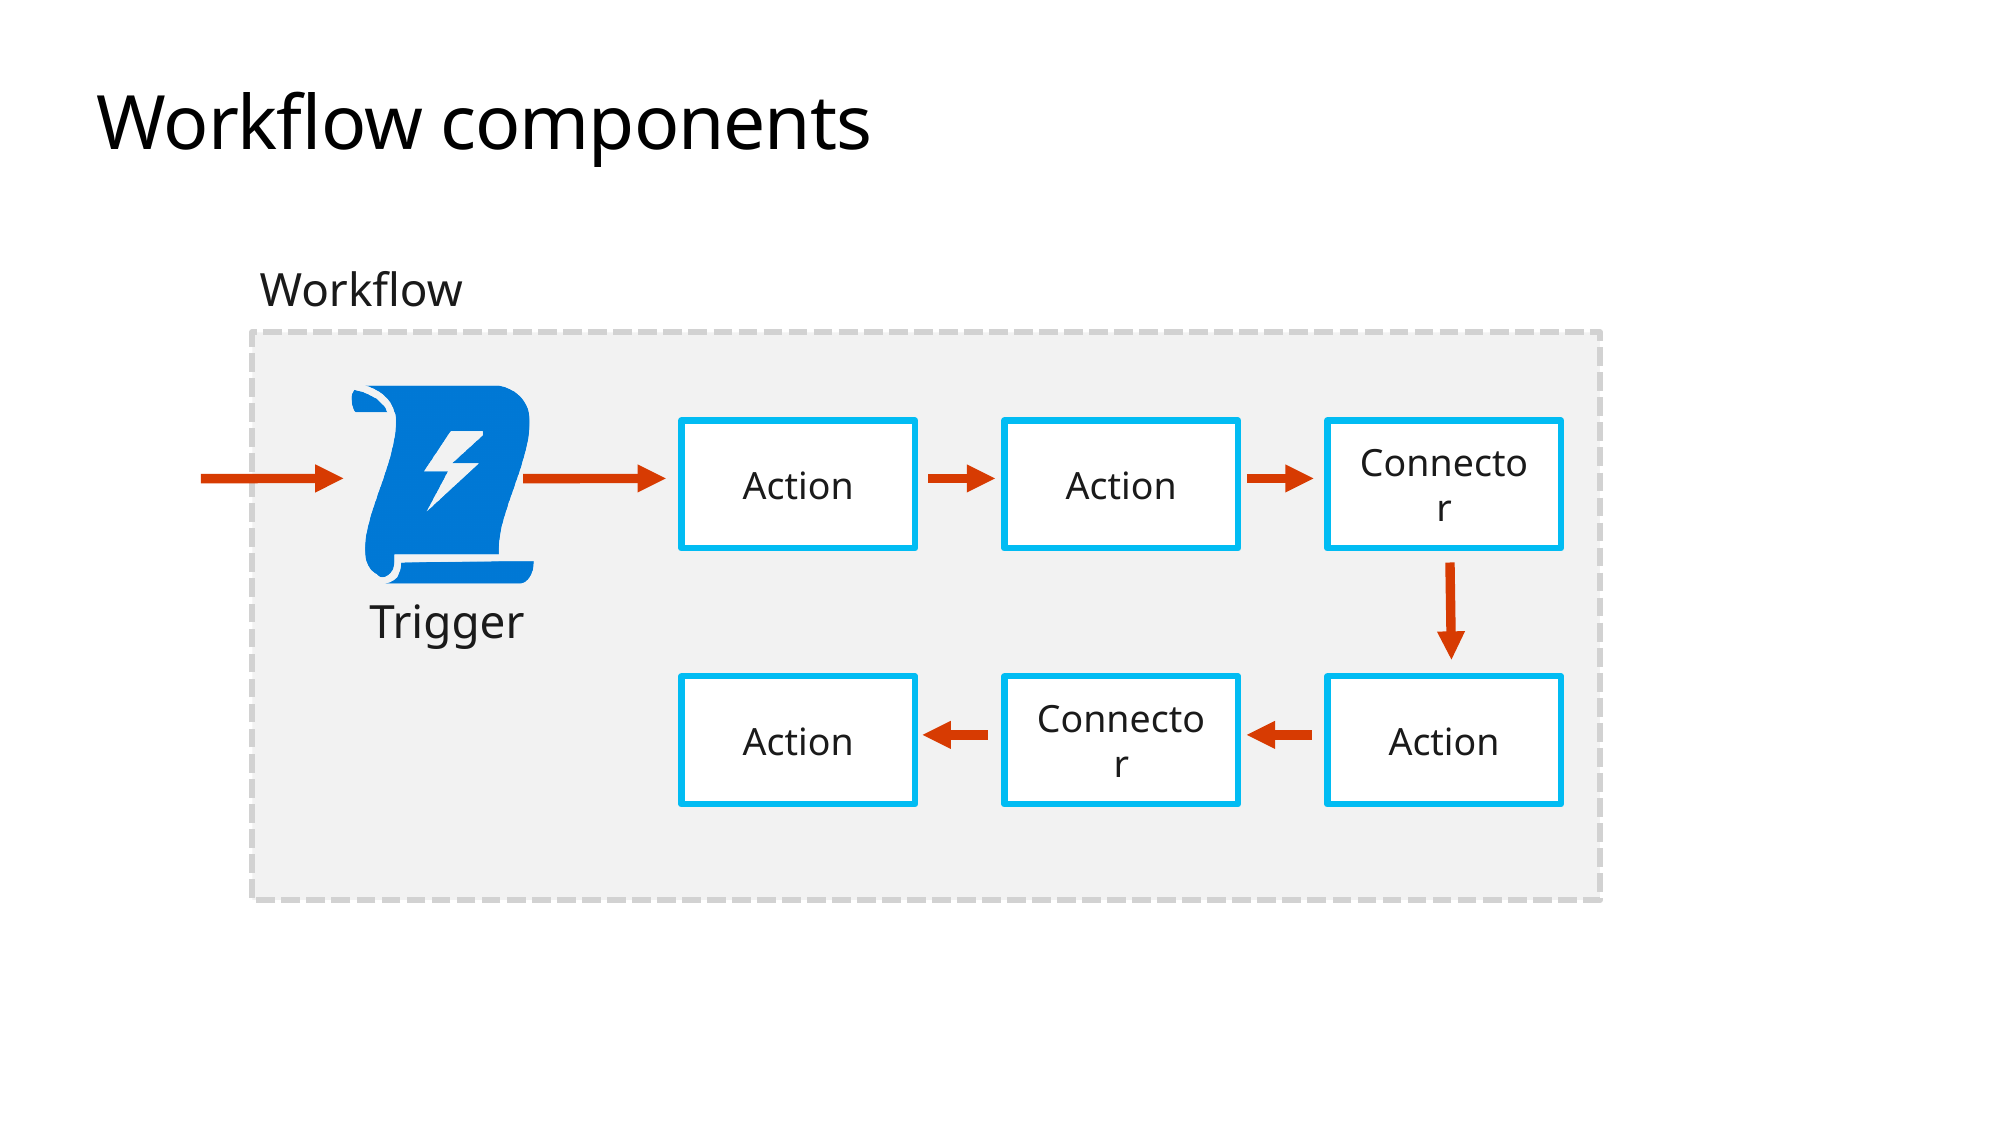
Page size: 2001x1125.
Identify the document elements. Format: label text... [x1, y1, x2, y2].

title Workflow components [96, 75, 1904, 166]
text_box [200, 260, 1601, 901]
